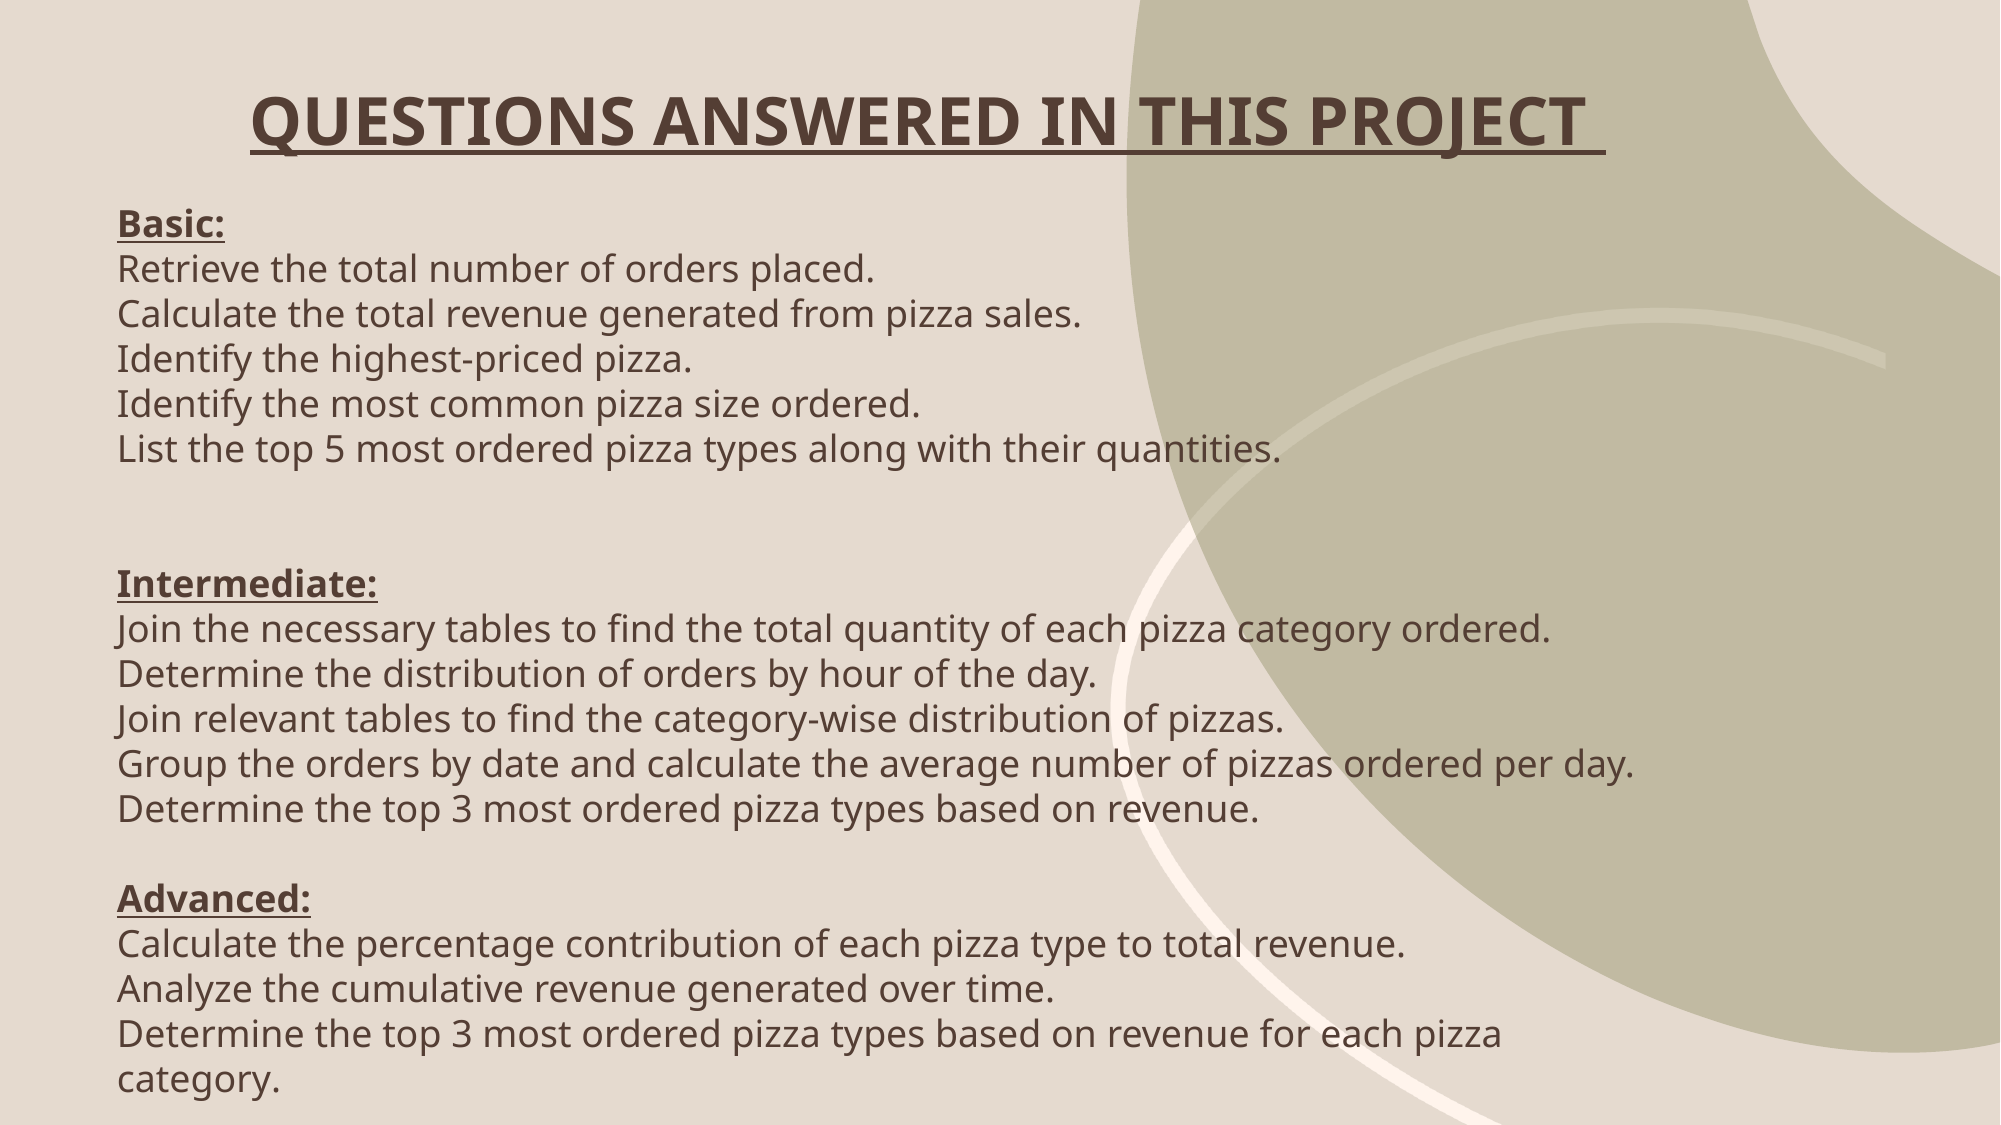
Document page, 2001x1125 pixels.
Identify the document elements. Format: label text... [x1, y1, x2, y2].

text_box Basic: Retrieve the total number of orders placed. Calculate the total revenue generated from pizza sales. Identify the highest-priced pizza. Identify the most common pizza size ordered. List the top 5 most ordered pizza types along with their quantities. Intermediate: Join the necessary tables to find the total quantity of each pizza category ordered. Determine the distribution of orders by hour of the day. Join relevant tables to find the category-wise distribution of pizzas. Group the orders by date and calculate the average number of pizzas ordered per day. Determine the top 3 most ordered pizza types based on revenue. Advanced: Calculate the percentage contribution of each pizza type to total revenue. Analyze the cumulative revenue generated over time. Determine the top 3 most ordered pizza types based on revenue for each pizza category. [102, 192, 1687, 1108]
picture [1110, 1012, 1886, 1125]
text_box QUESTIONS ANSWERED IN THIS PROJECT [235, 71, 1660, 166]
